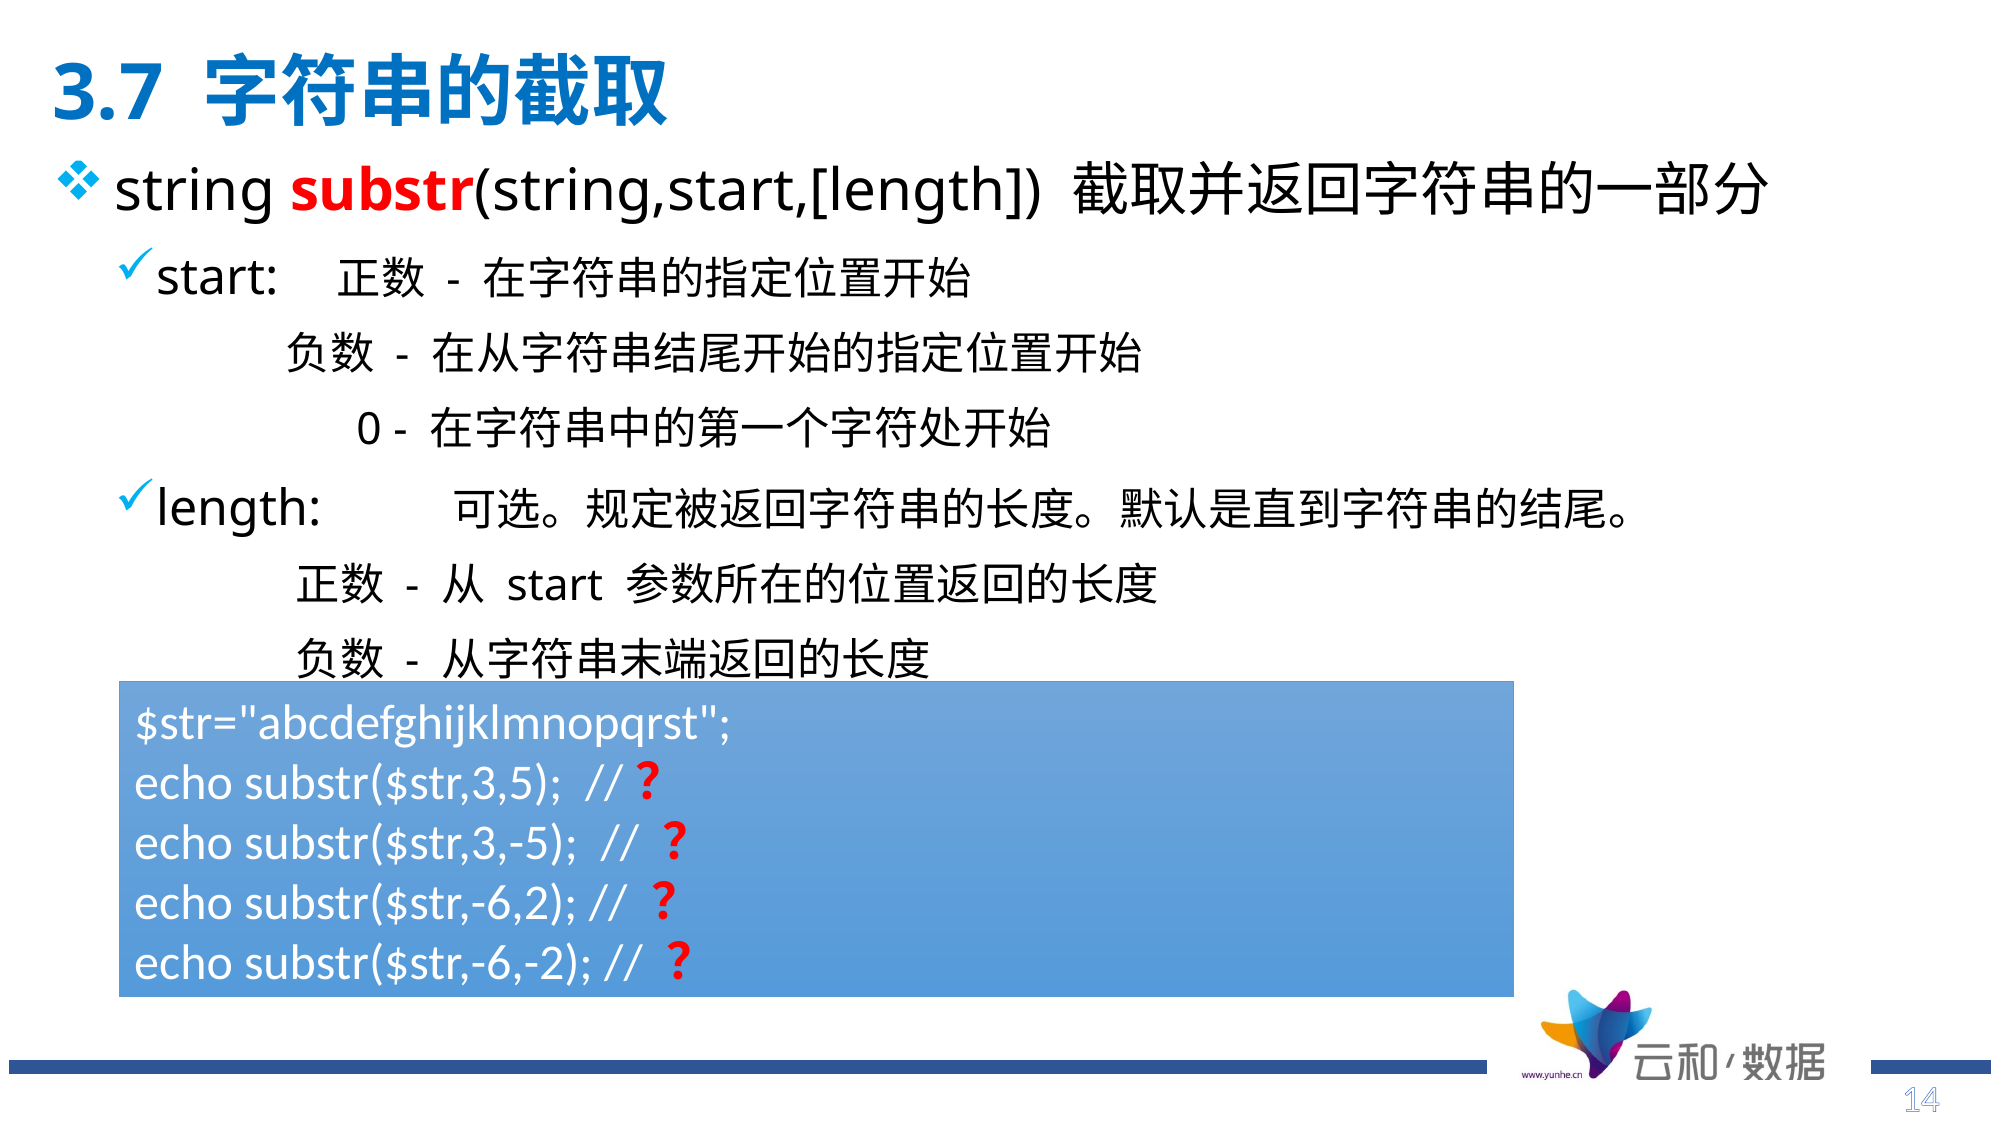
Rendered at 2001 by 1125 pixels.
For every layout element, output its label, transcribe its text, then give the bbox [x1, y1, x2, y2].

title 3.7 字符串的截取 [37, 27, 1838, 161]
list string substr(string,start,[length]) 截取并返回字符串的一部分 start: 正数 - 在字符串的指定位置开始 负数 - 在从字符串结尾开始的指定位置开始 0 - 在字符串中的第一个字符处开始 length: 可选。规定被返回字符串的长度。默认是直到字符串的结尾。 正数 - 从 start 参数所在的位置返回的长度 负数 - 从字符串末端返回的长度 [37, 42, 1943, 703]
text_box $str="abcdefghijklmnopqrst"; echo substr($str,3,5); //？ echo substr($str,3,-5); // ？ echo substr($str,-6,2); // ？ echo substr($str,-6,-2); // ？ [119, 681, 1514, 997]
picture [1504, 981, 1845, 1106]
